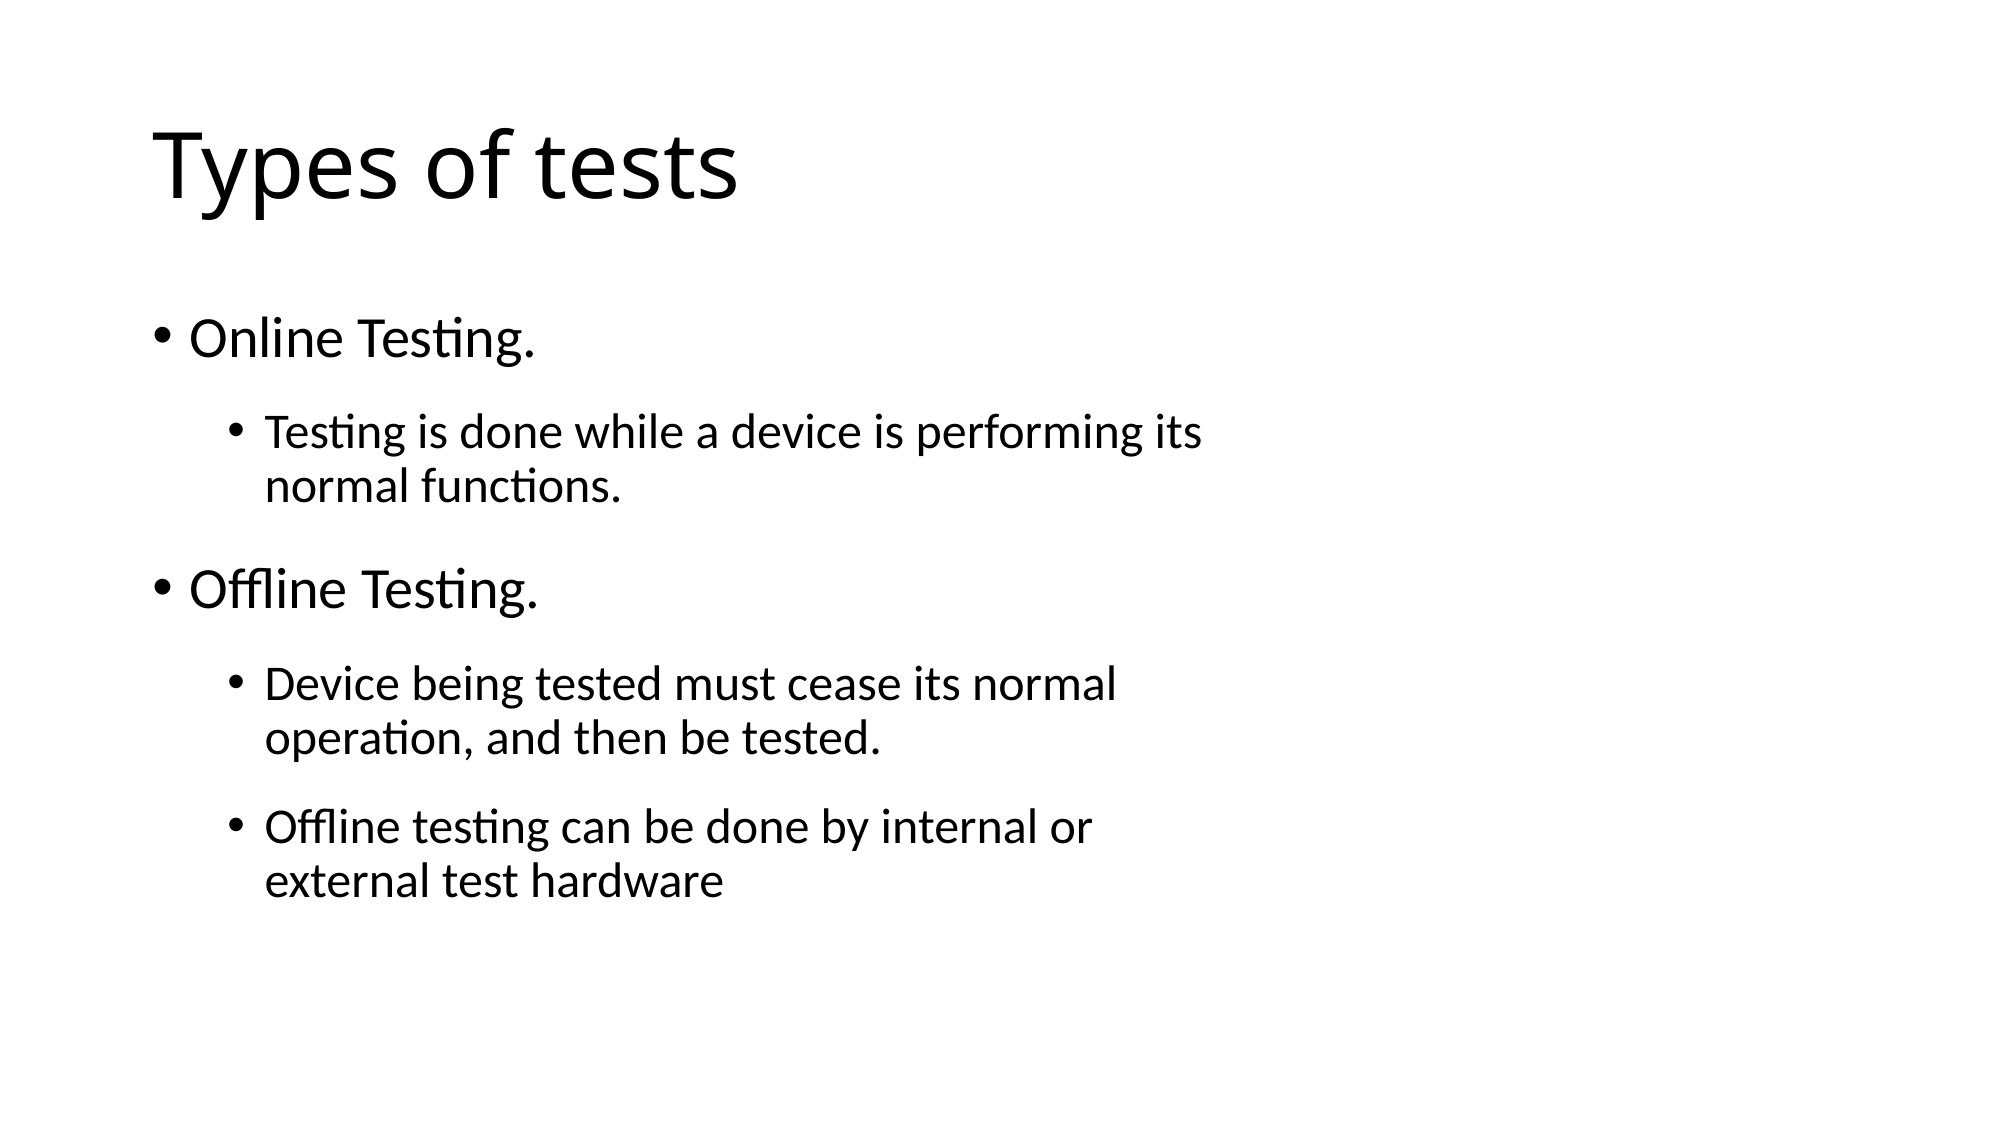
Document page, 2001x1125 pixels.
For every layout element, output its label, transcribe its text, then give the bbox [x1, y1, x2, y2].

text_box Online Testing. Testing is done while a device is performing its normal functions. Offline Testing. Device being tested must cease its normal operation, and then be tested. Offline testing can be done by internal or external test hardware [137, 299, 1270, 1014]
text_box Types of tests [137, 59, 1863, 278]
